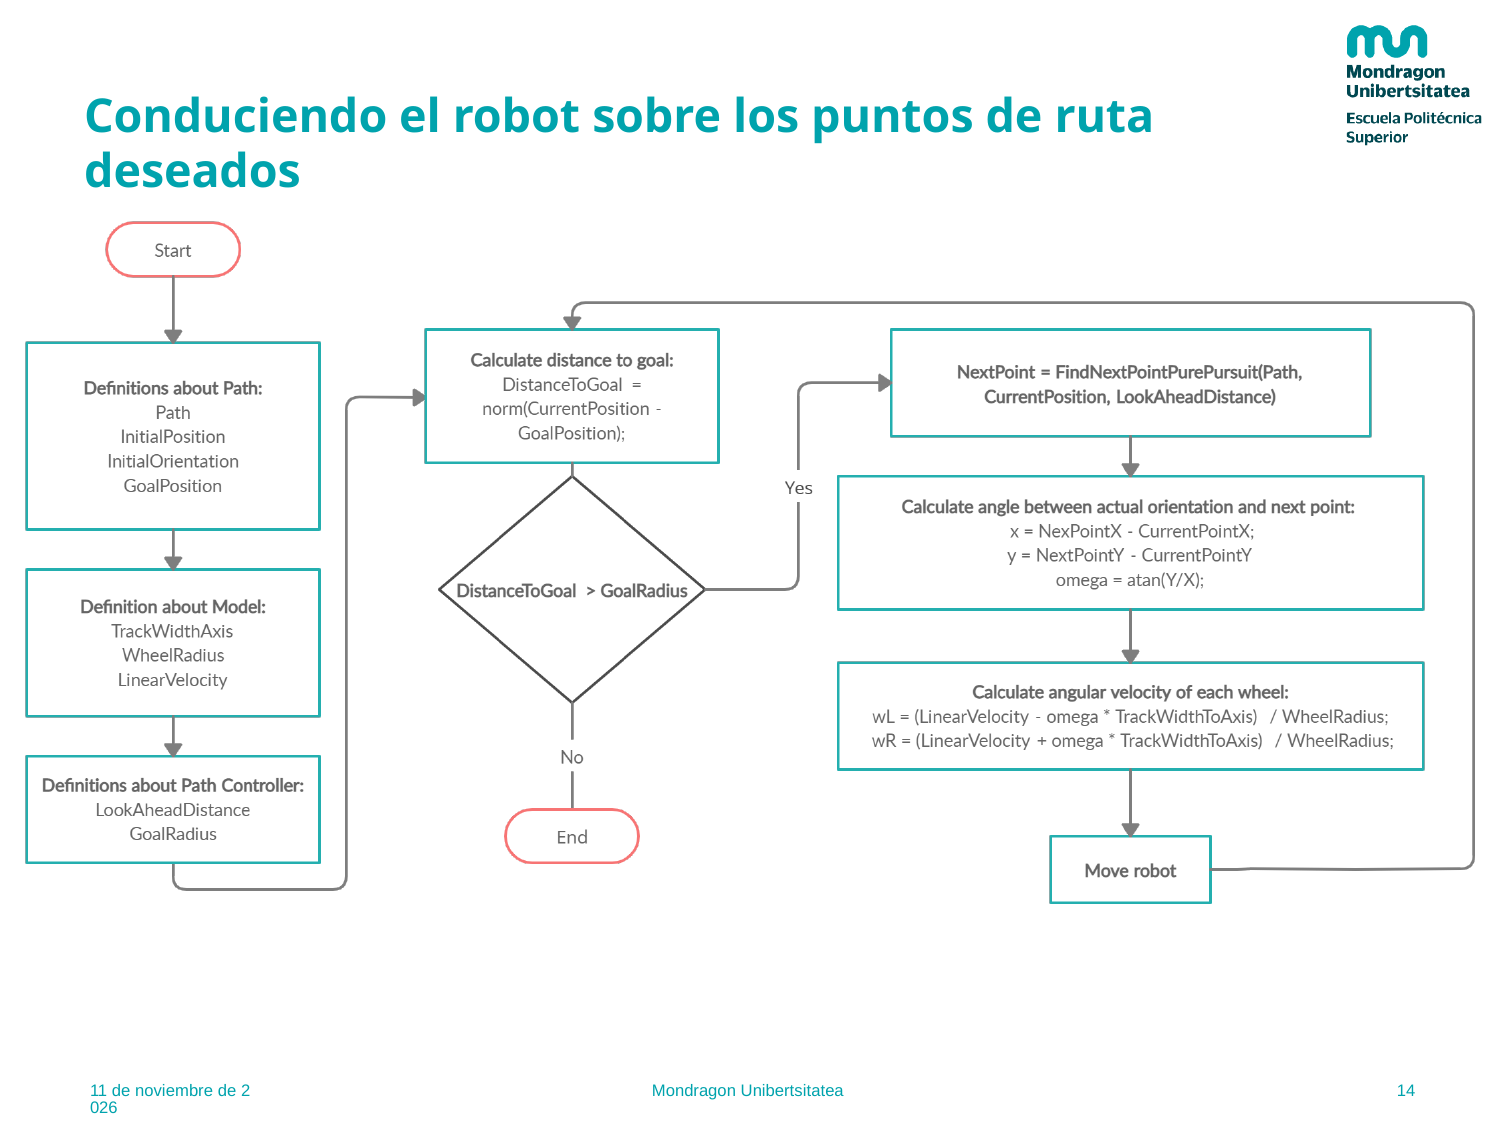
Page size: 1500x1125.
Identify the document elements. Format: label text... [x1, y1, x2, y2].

slide_number 14 [1238, 1059, 1431, 1120]
footer Mondragon Unibertsitatea [356, 1059, 1140, 1120]
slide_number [75, 1059, 269, 1120]
title Conduciendo el robot sobre los puntos de ruta deseados [69, 77, 1327, 195]
picture [0, 196, 1500, 929]
picture [1320, 0, 1500, 170]
